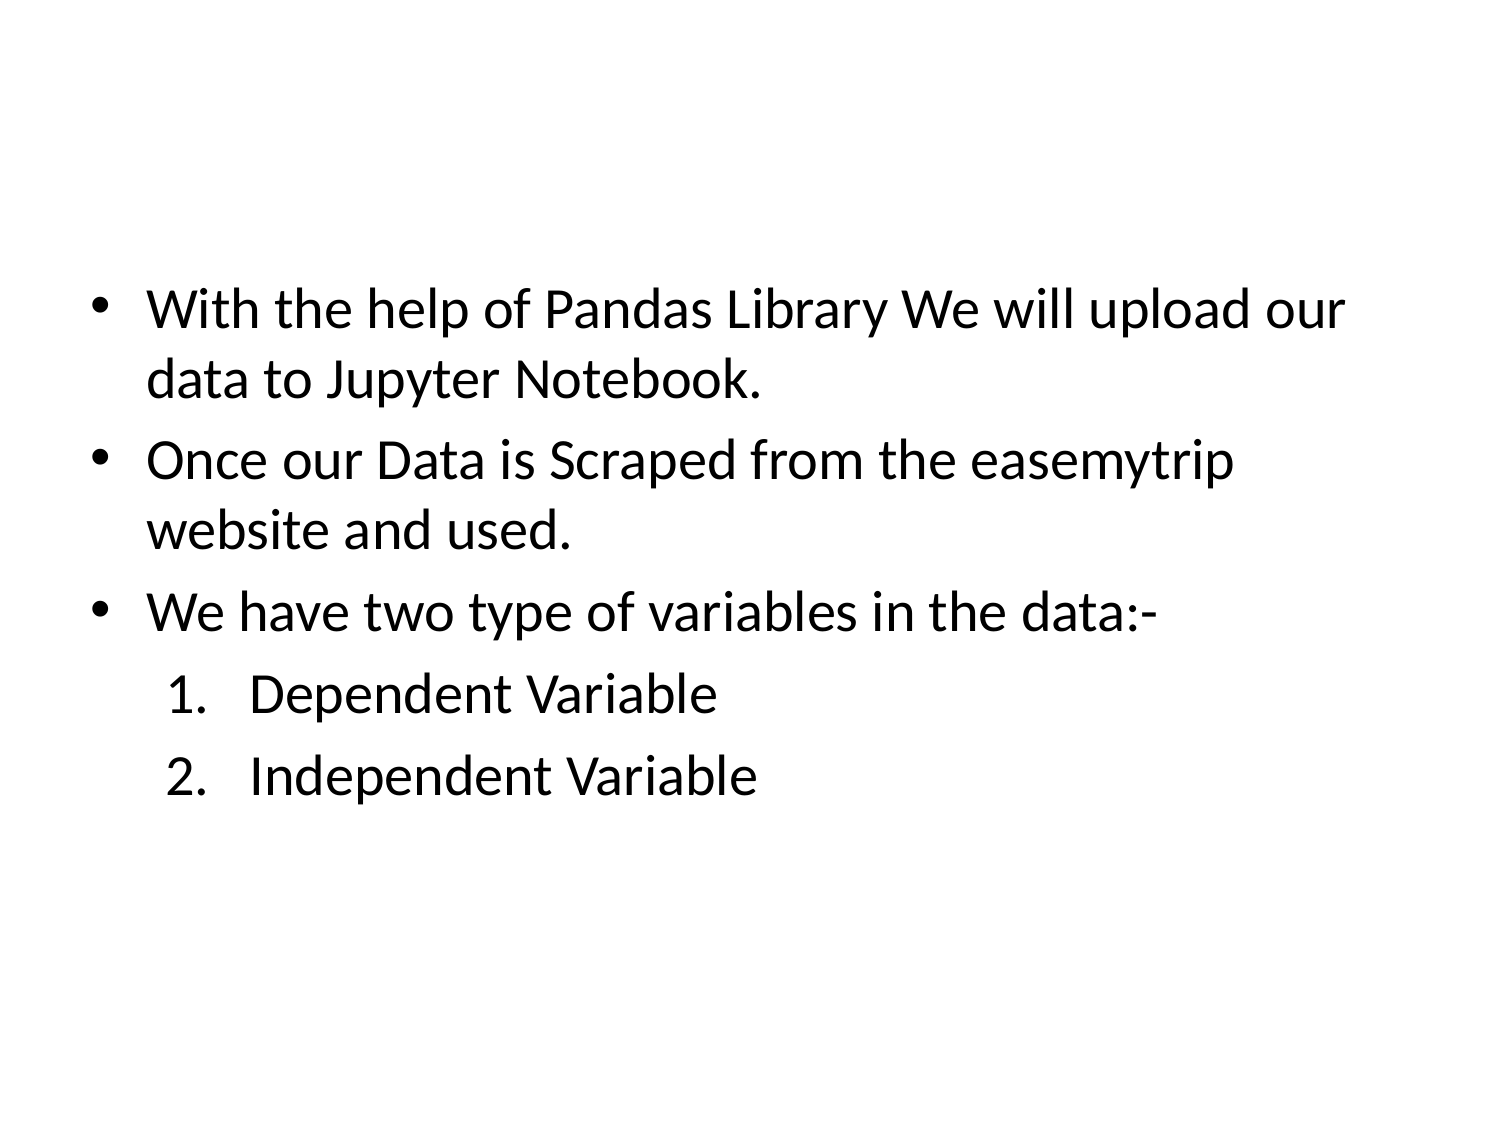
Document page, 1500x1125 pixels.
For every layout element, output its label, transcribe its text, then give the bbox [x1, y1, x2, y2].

list With the help of Pandas Library We will upload our data to Jupyter Notebook. Once our Data is Scraped from the easemytrip website and used. We have two type of variables in the data:- Dependent Variable Independent Variable [75, 262, 1425, 1005]
